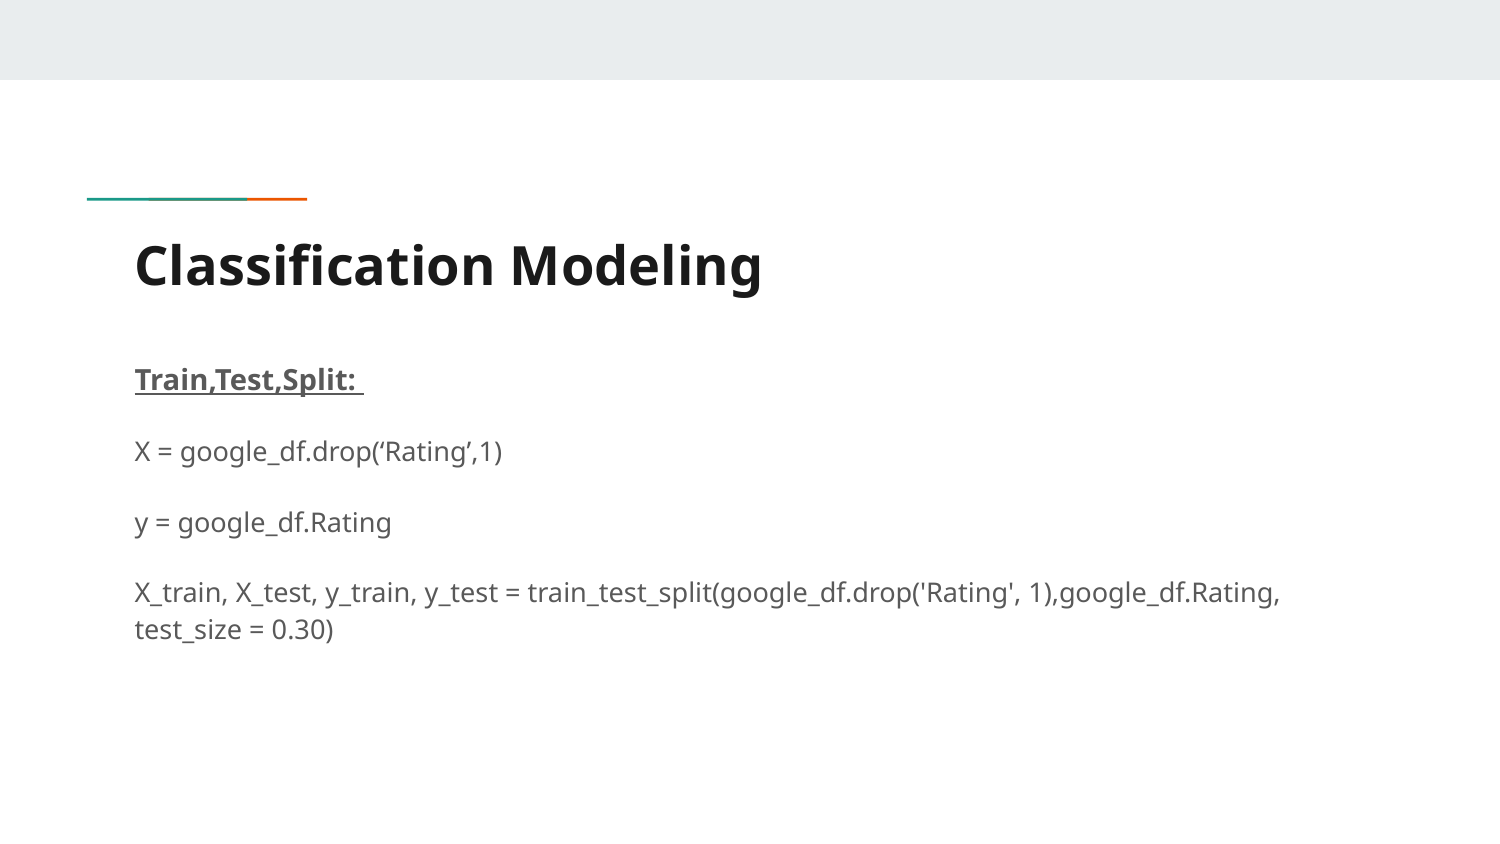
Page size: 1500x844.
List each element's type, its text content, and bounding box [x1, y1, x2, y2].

title Classification Modeling [119, 216, 1381, 305]
list Train,Test,Split: X = google_df.drop(‘Rating’,1) y = google_df.Rating X_train, X_test, y_train, y_test = train_test_split(google_df.drop('Rating', 1),google_df.Rating, test_size = 0.30) [119, 341, 1381, 712]
